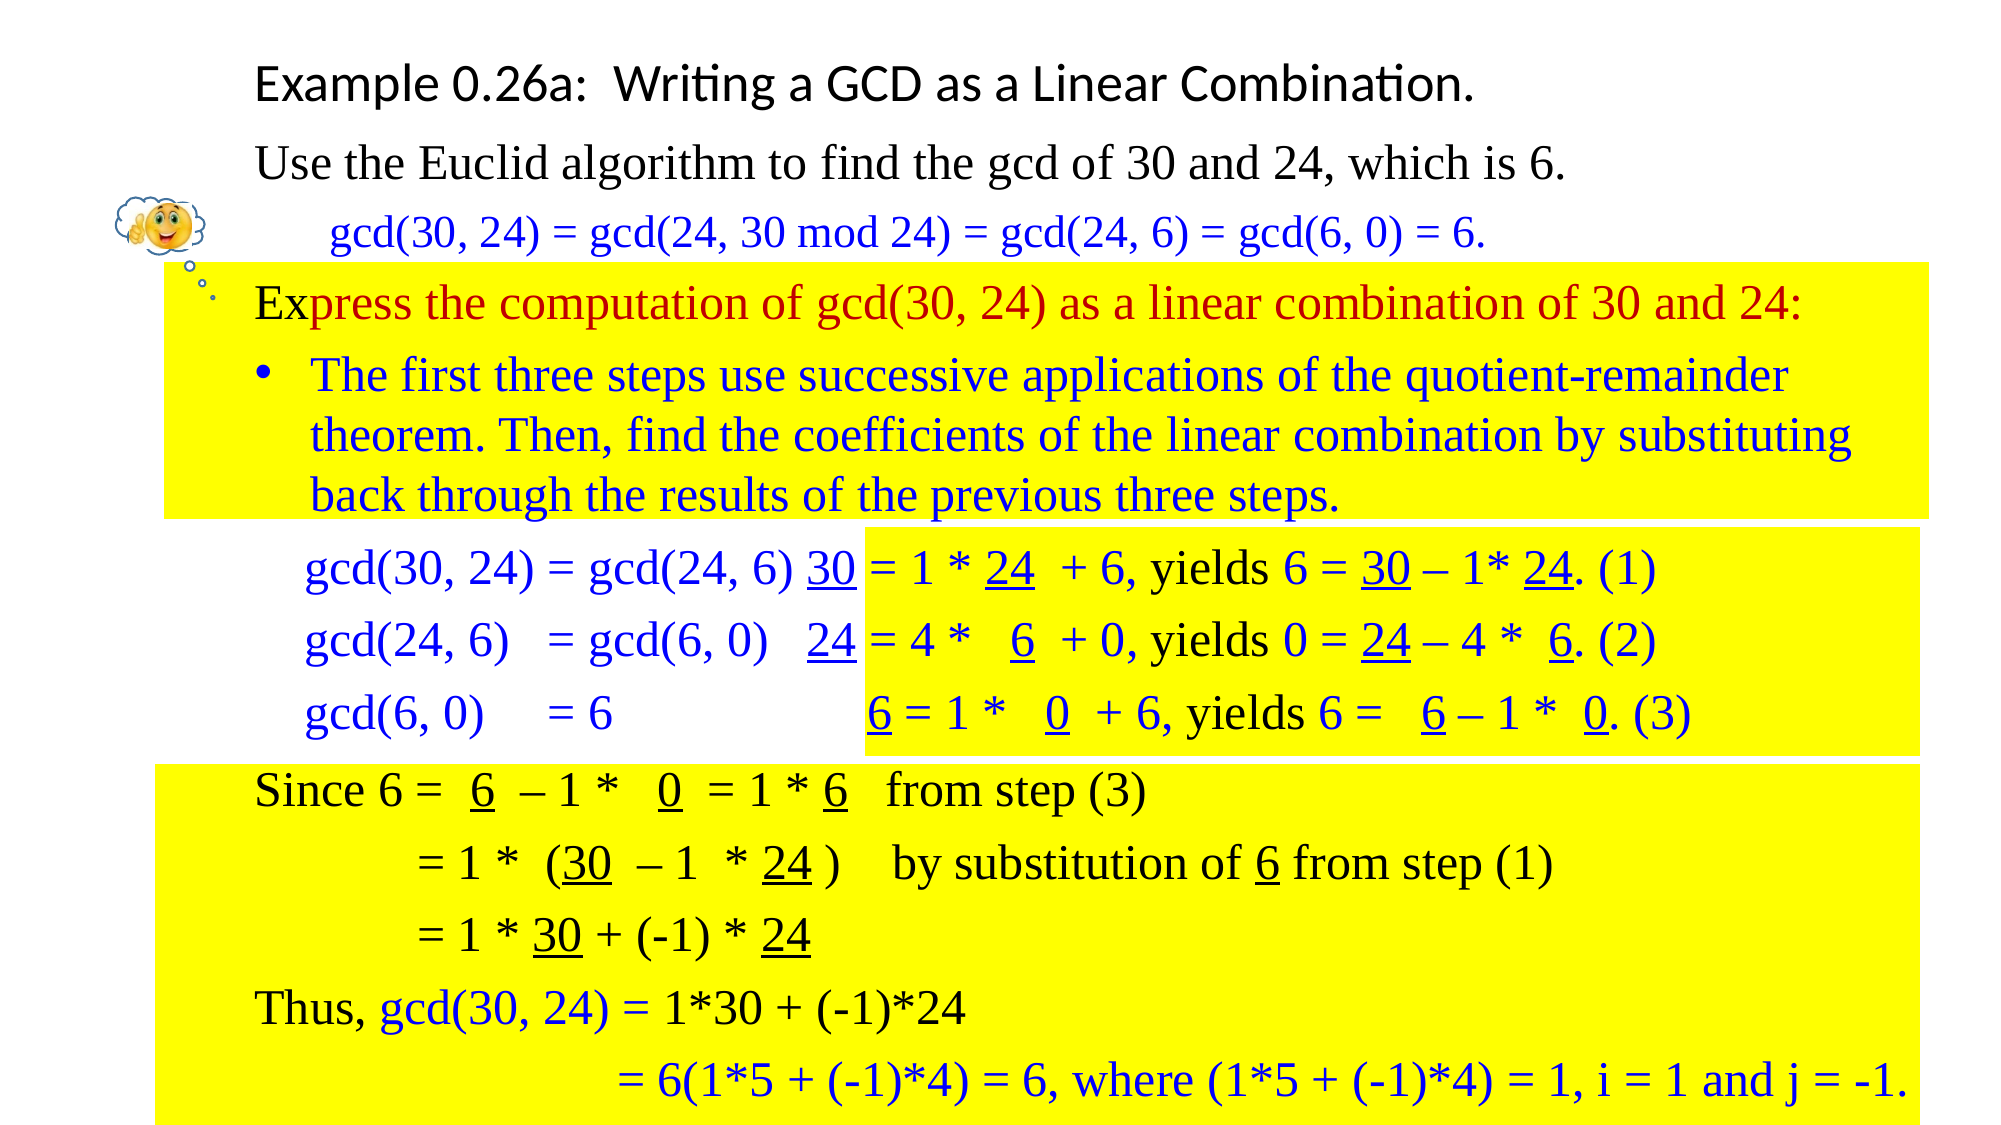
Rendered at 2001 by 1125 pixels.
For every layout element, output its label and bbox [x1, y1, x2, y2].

text_box [192, 204, 206, 247]
text_box [865, 527, 1920, 756]
text_box [146, 249, 190, 256]
text_box [164, 262, 1929, 519]
text_box [114, 196, 190, 244]
text_box [155, 764, 1920, 1125]
text_box [198, 278, 207, 288]
picture [129, 203, 192, 249]
text_box [183, 260, 196, 272]
text_box [210, 294, 216, 301]
